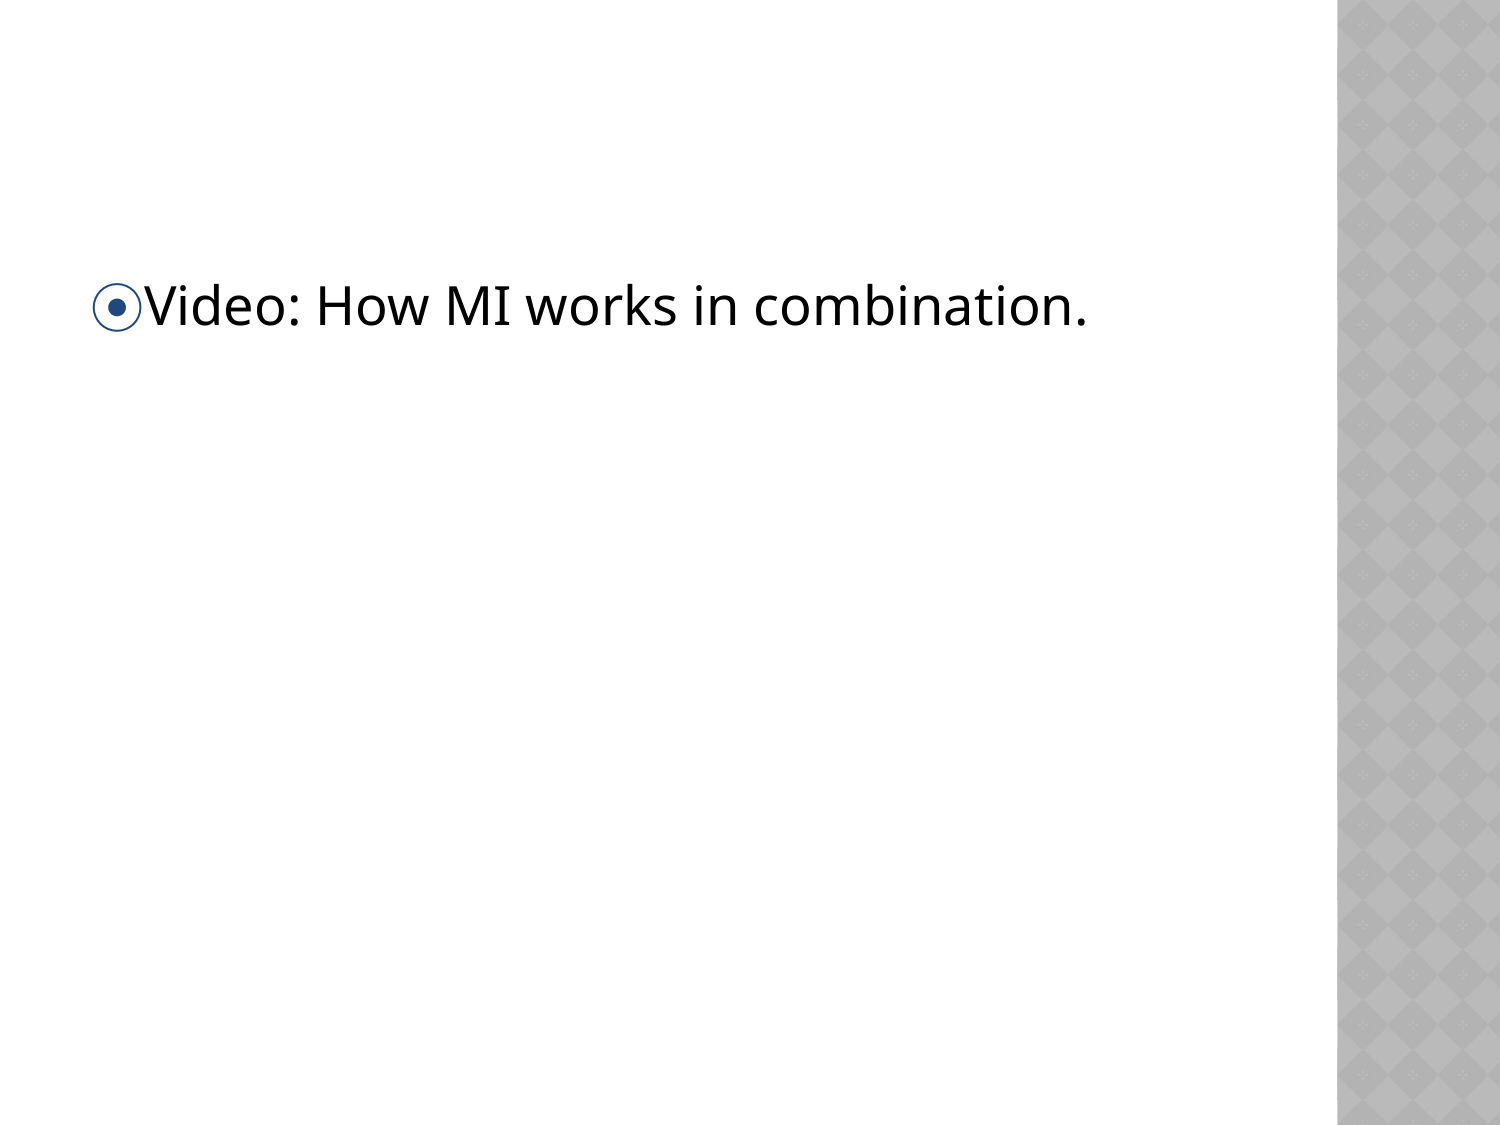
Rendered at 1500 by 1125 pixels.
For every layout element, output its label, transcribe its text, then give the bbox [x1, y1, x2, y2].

list Video: How MI works in combination. [75, 264, 1263, 1059]
